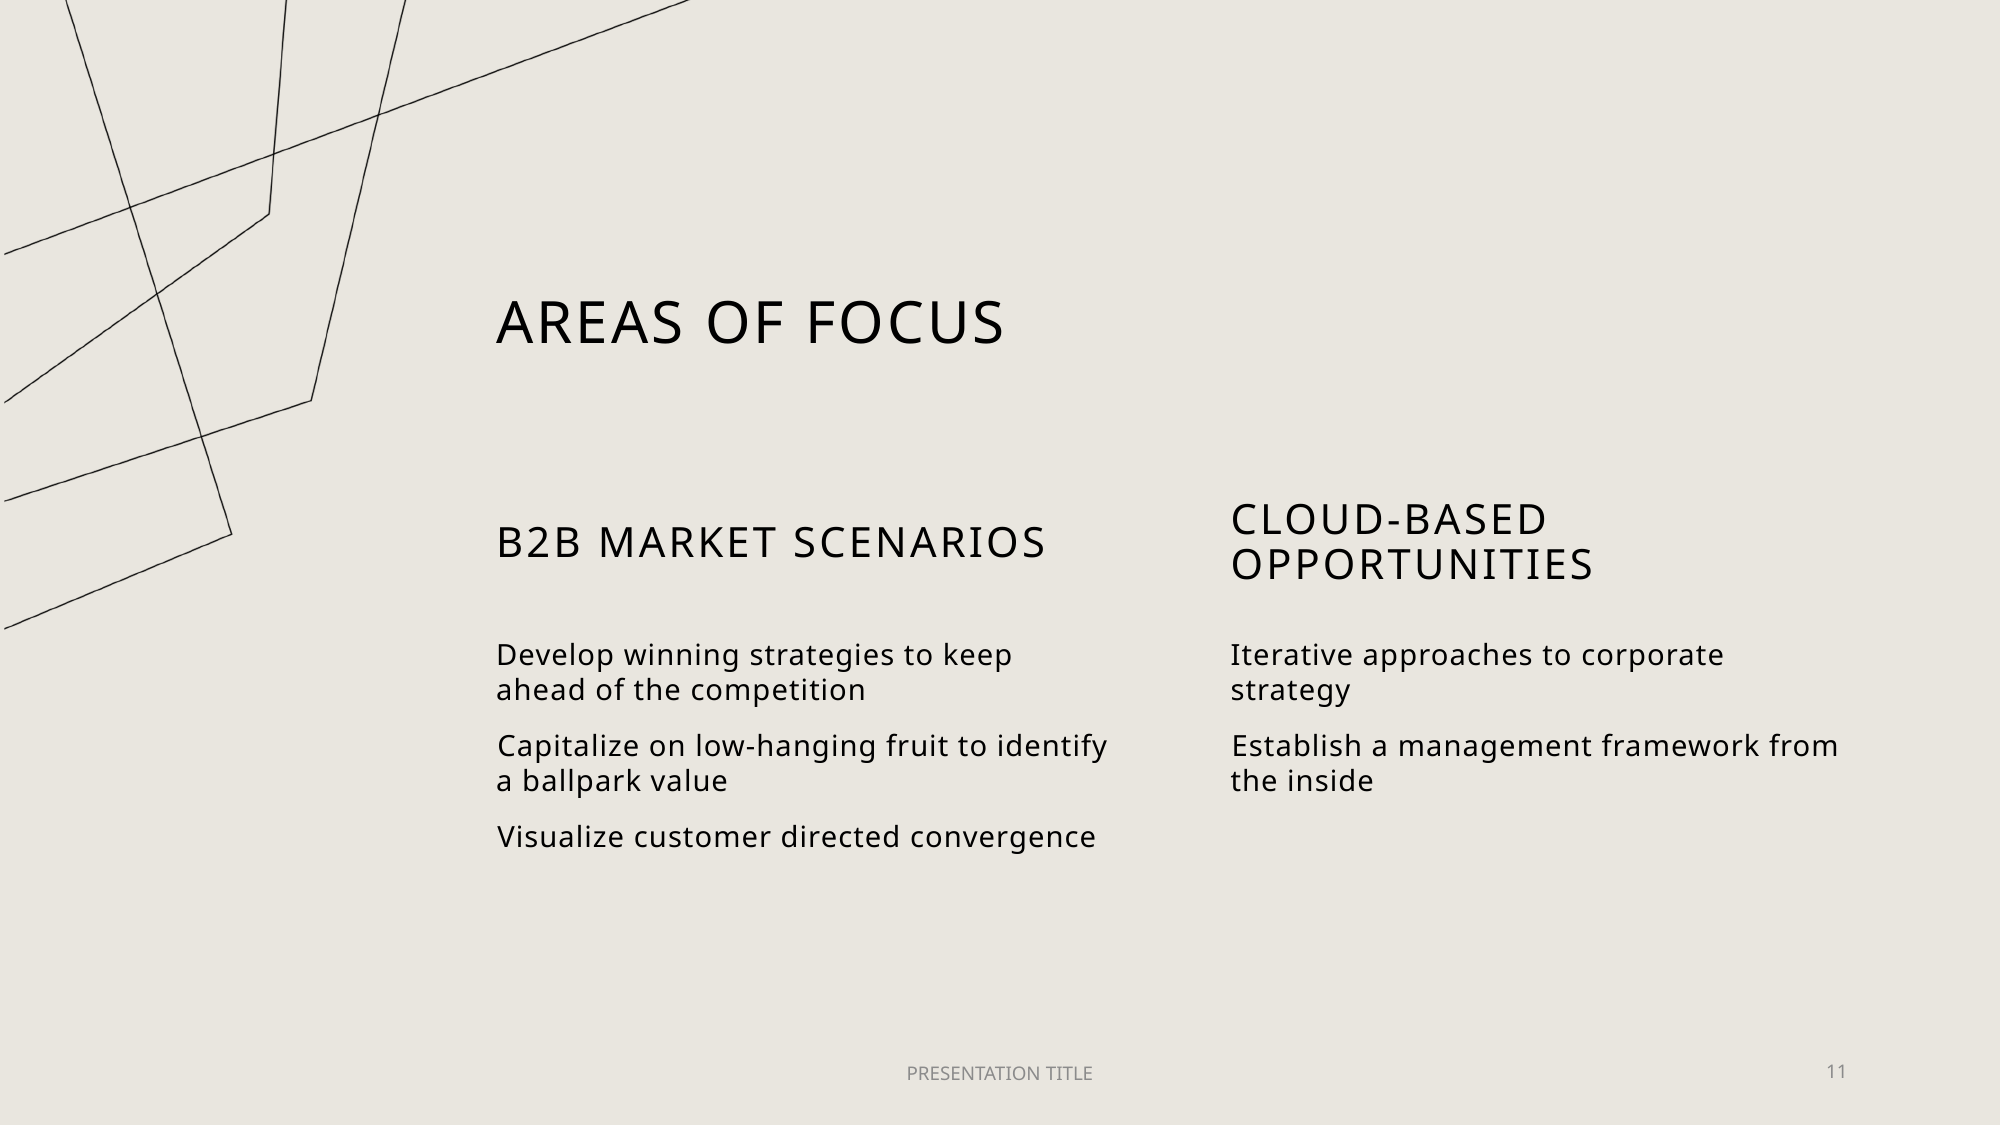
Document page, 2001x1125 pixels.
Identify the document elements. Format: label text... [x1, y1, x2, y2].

footer PRESENTATION TITLE [662, 1042, 1338, 1103]
slide_number 11 [1412, 1042, 1863, 1103]
list CLOUD-BASED OPPORTUNITIES [1215, 473, 1863, 615]
list Develop winning strategies to keep ahead of the competition ​Capitalize on low-hanging fruit to identify a ballpark value ​Visualize customer directed convergence​ [481, 629, 1125, 957]
list B2B MARKET SCENARIOS [481, 473, 1125, 615]
picture [4, 0, 721, 642]
title AREAS OF FOCUS [481, 93, 1863, 364]
list Iterative approaches to corporate strategy ​Establish a management framework from the inside​ [1215, 629, 1863, 957]
